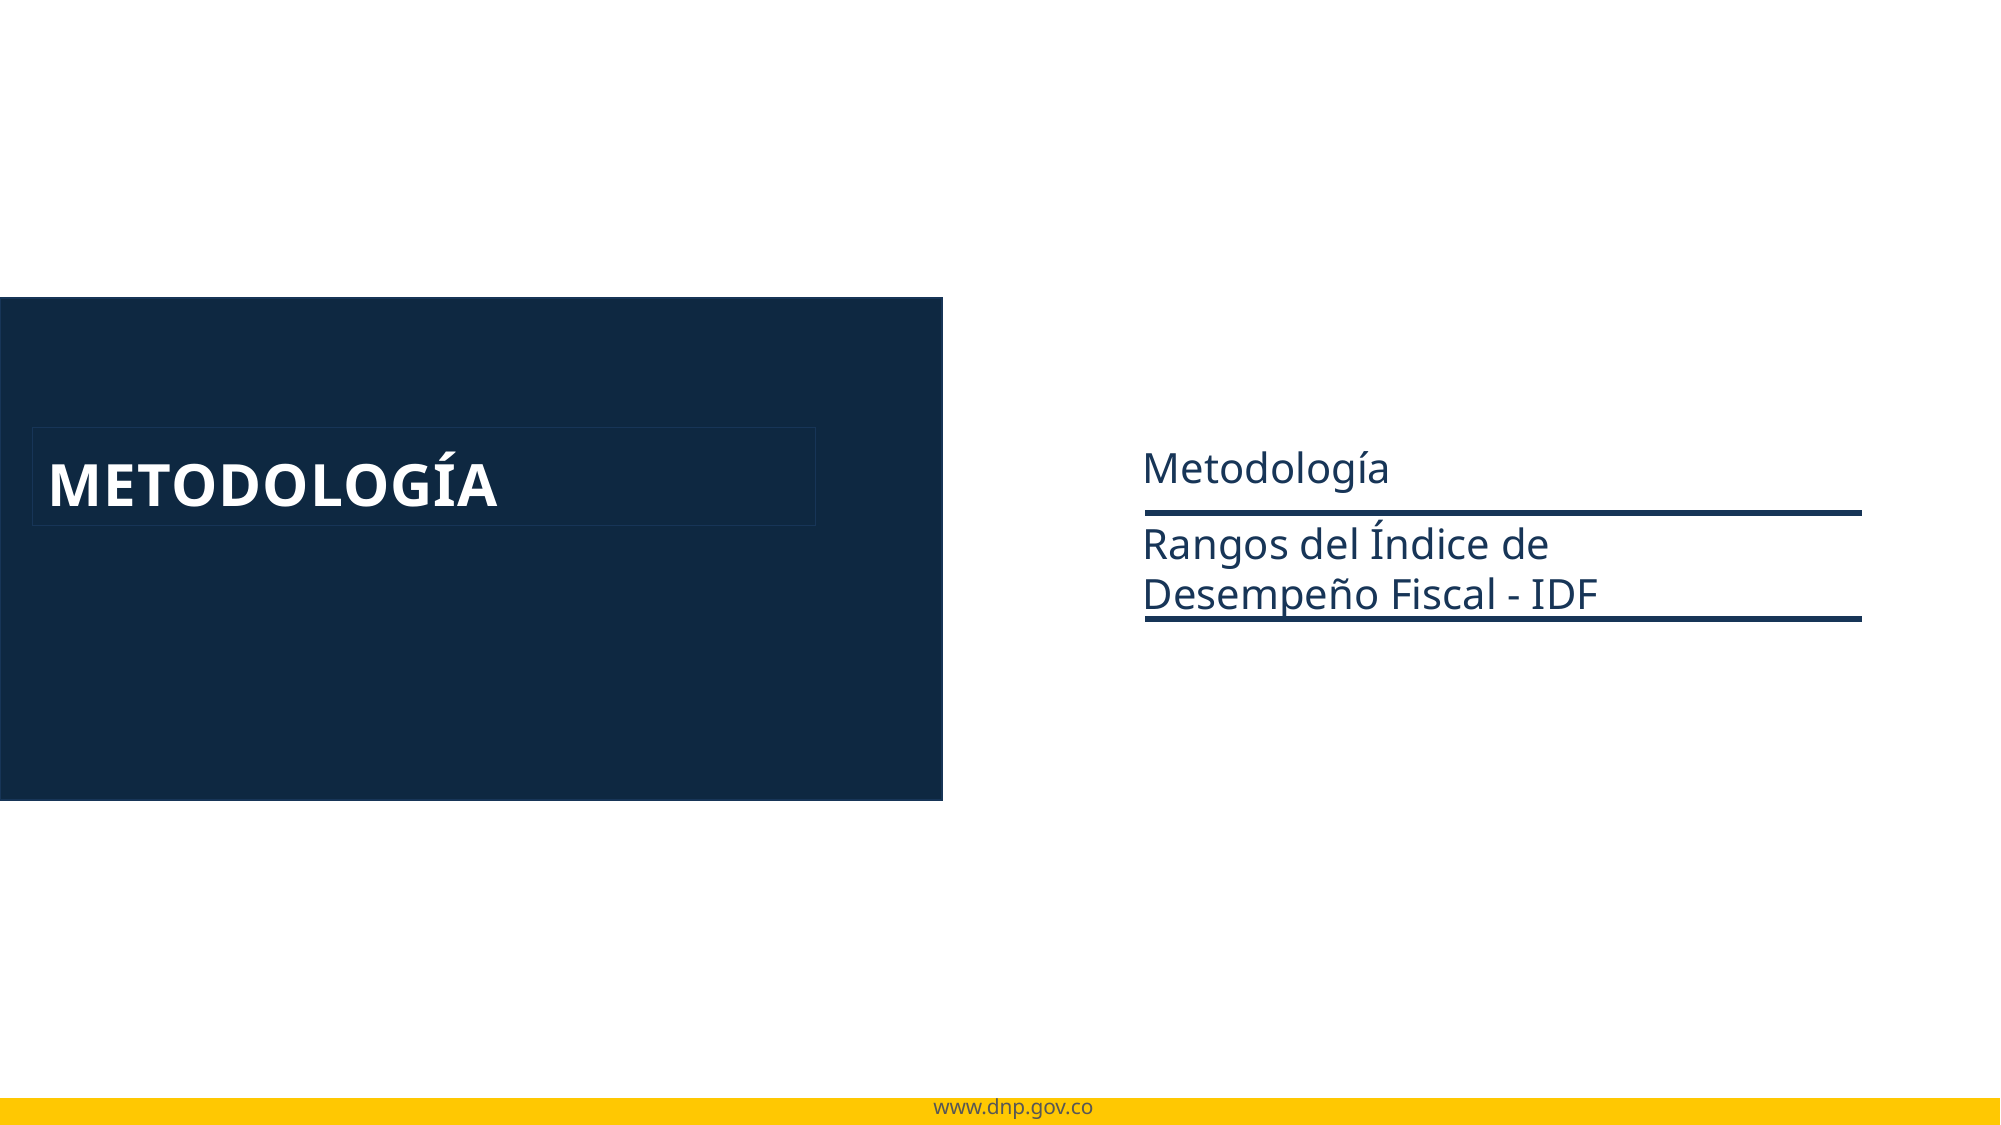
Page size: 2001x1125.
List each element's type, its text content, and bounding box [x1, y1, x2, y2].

text_box [0, 297, 943, 801]
text_box METODOLOGÍA [32, 427, 816, 526]
text_box Metodología [1128, 434, 1793, 499]
text_box Rangos del Índice de Desempeño Fiscal - IDF [1128, 510, 1758, 625]
